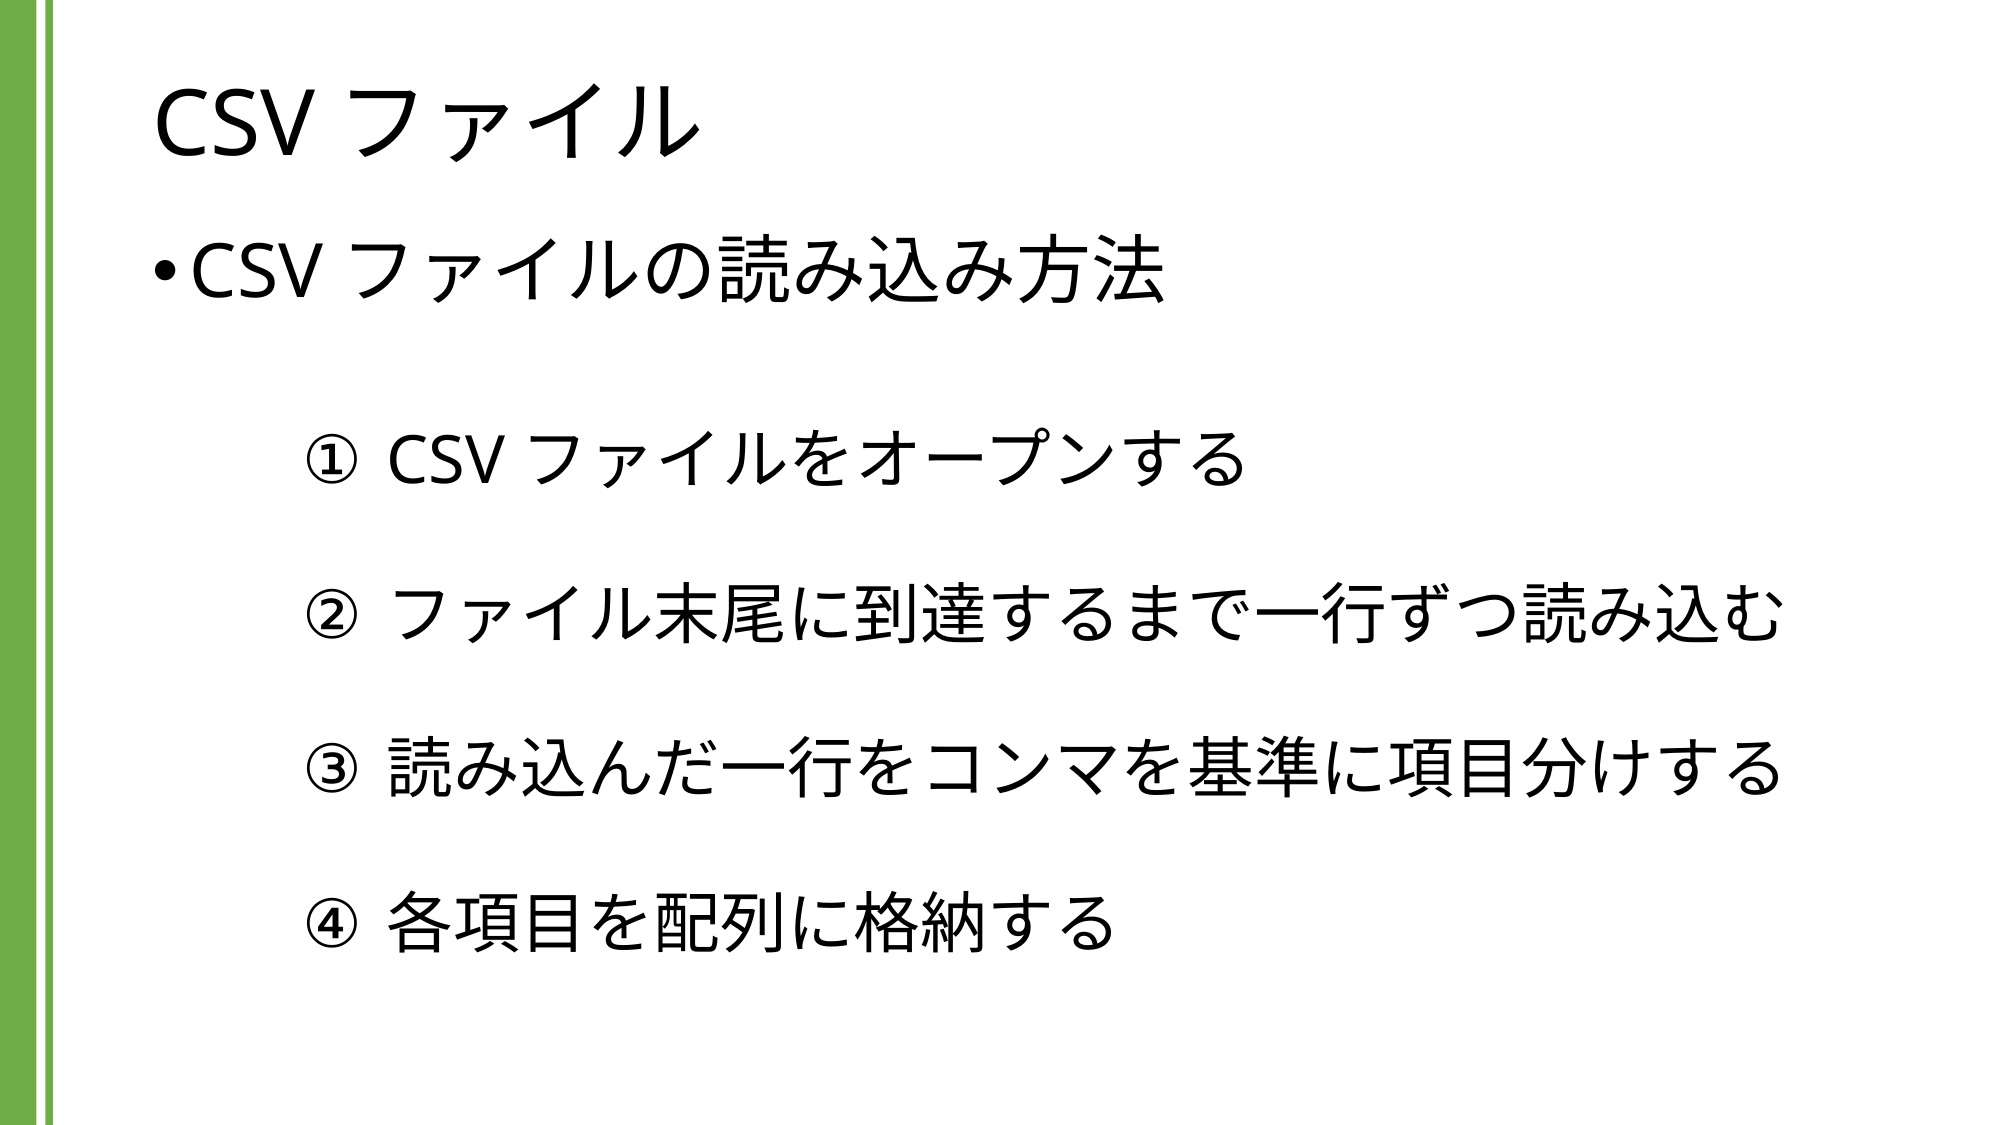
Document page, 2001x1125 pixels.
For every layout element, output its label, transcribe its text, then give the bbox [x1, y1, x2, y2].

list CSVファイルの読み込み方法 CSVファイルをオープンする ファイル末尾に到達するまで一行ずつ読み込む 読み込んだ一行をコンマを基準に項目分けする 各項目を配列に格納する [137, 225, 1863, 1043]
title CSVファイル [137, 59, 1863, 191]
